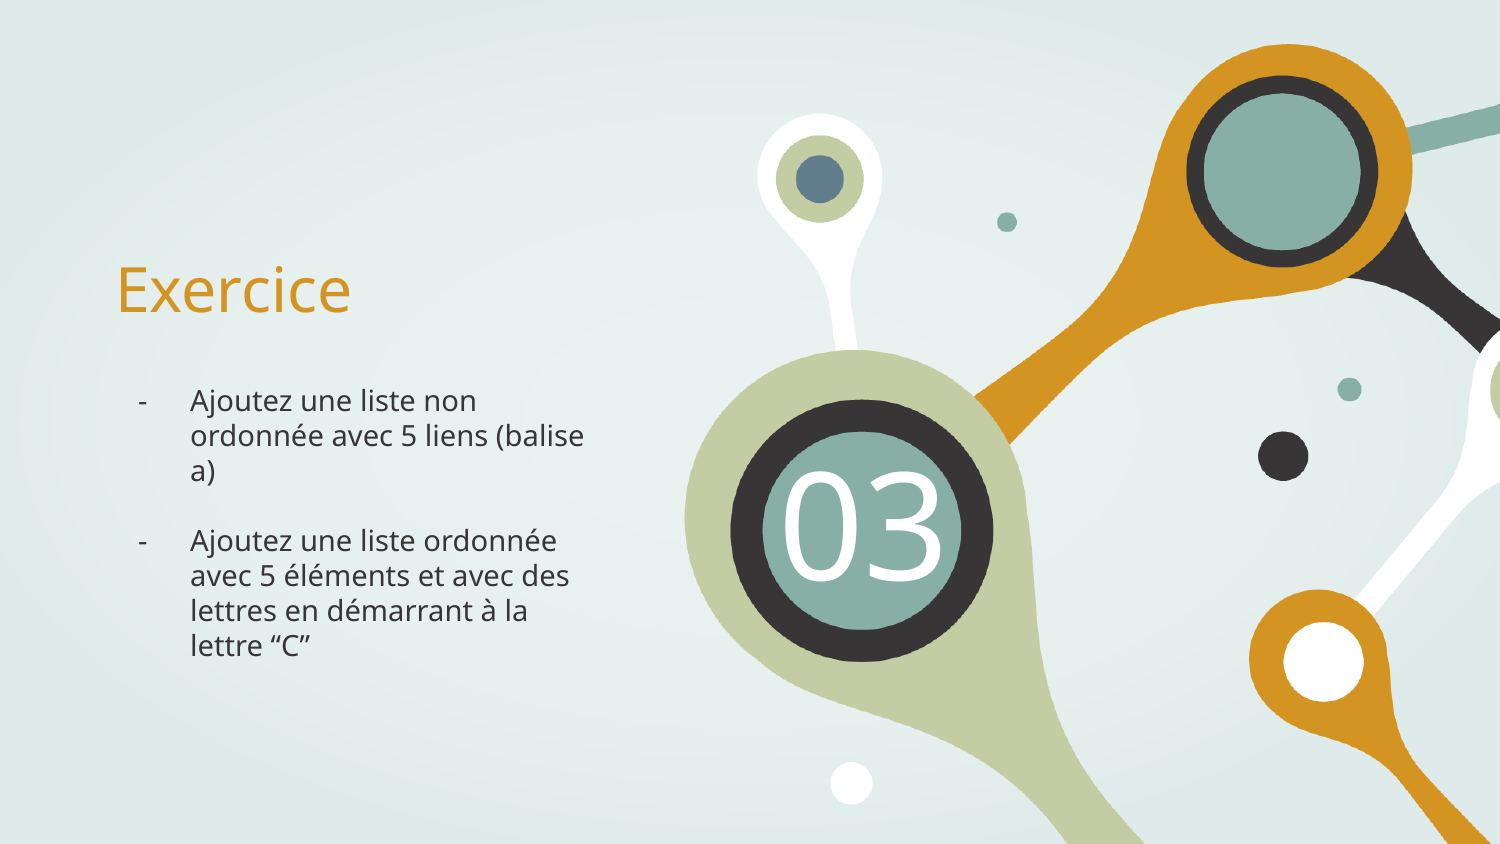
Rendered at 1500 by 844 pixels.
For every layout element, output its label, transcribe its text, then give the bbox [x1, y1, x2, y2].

title 03 [680, 473, 1048, 568]
subtitle Ajoutez une liste non ordonnée avec 5 liens (balise a) Ajoutez une liste ordonnée avec 5 éléments et avec des lettres en démarrant à la lettre “C” [100, 367, 619, 844]
title Exercice [100, 168, 580, 340]
picture [0, 0, 1500, 844]
